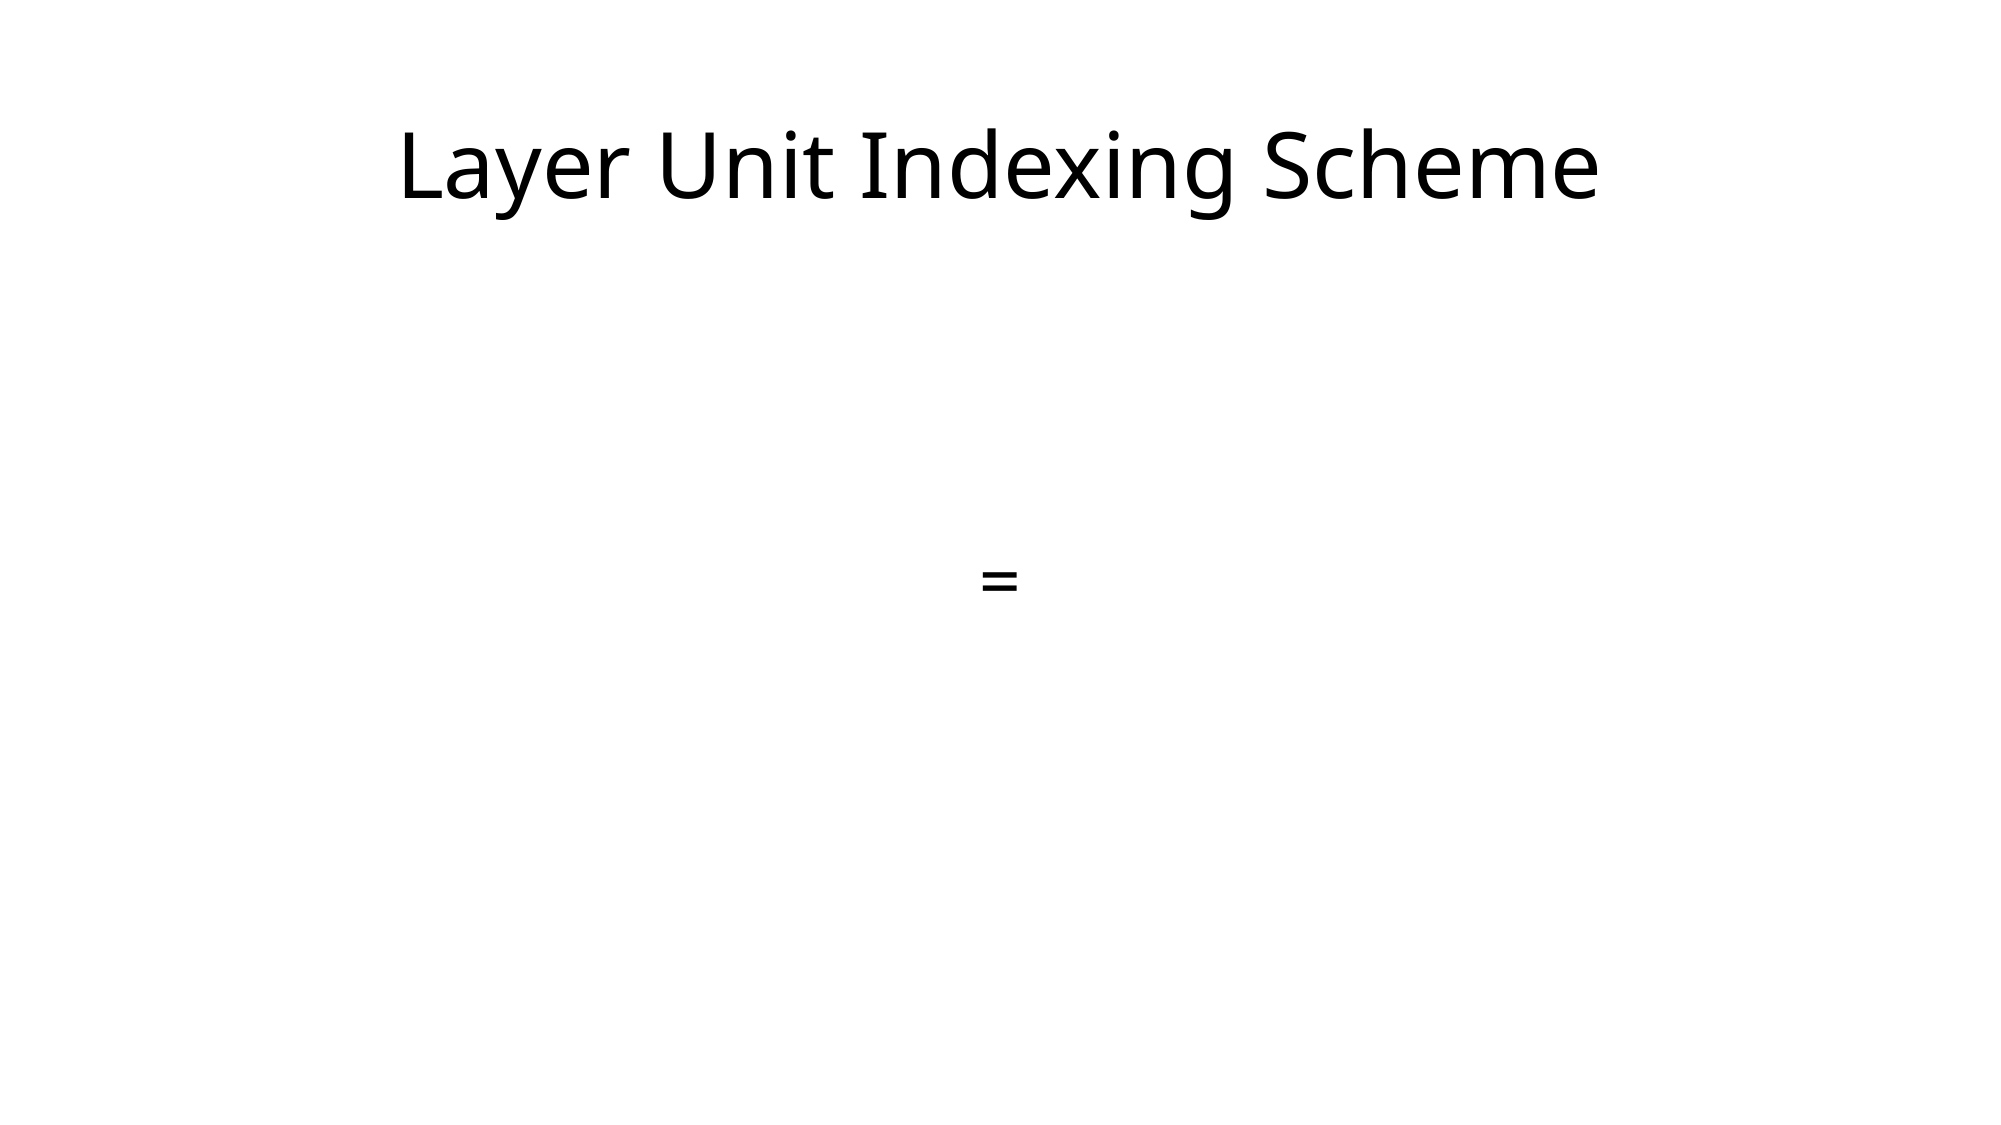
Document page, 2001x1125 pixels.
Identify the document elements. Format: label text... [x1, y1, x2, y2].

title Layer Unit Indexing Scheme [137, 59, 1863, 278]
